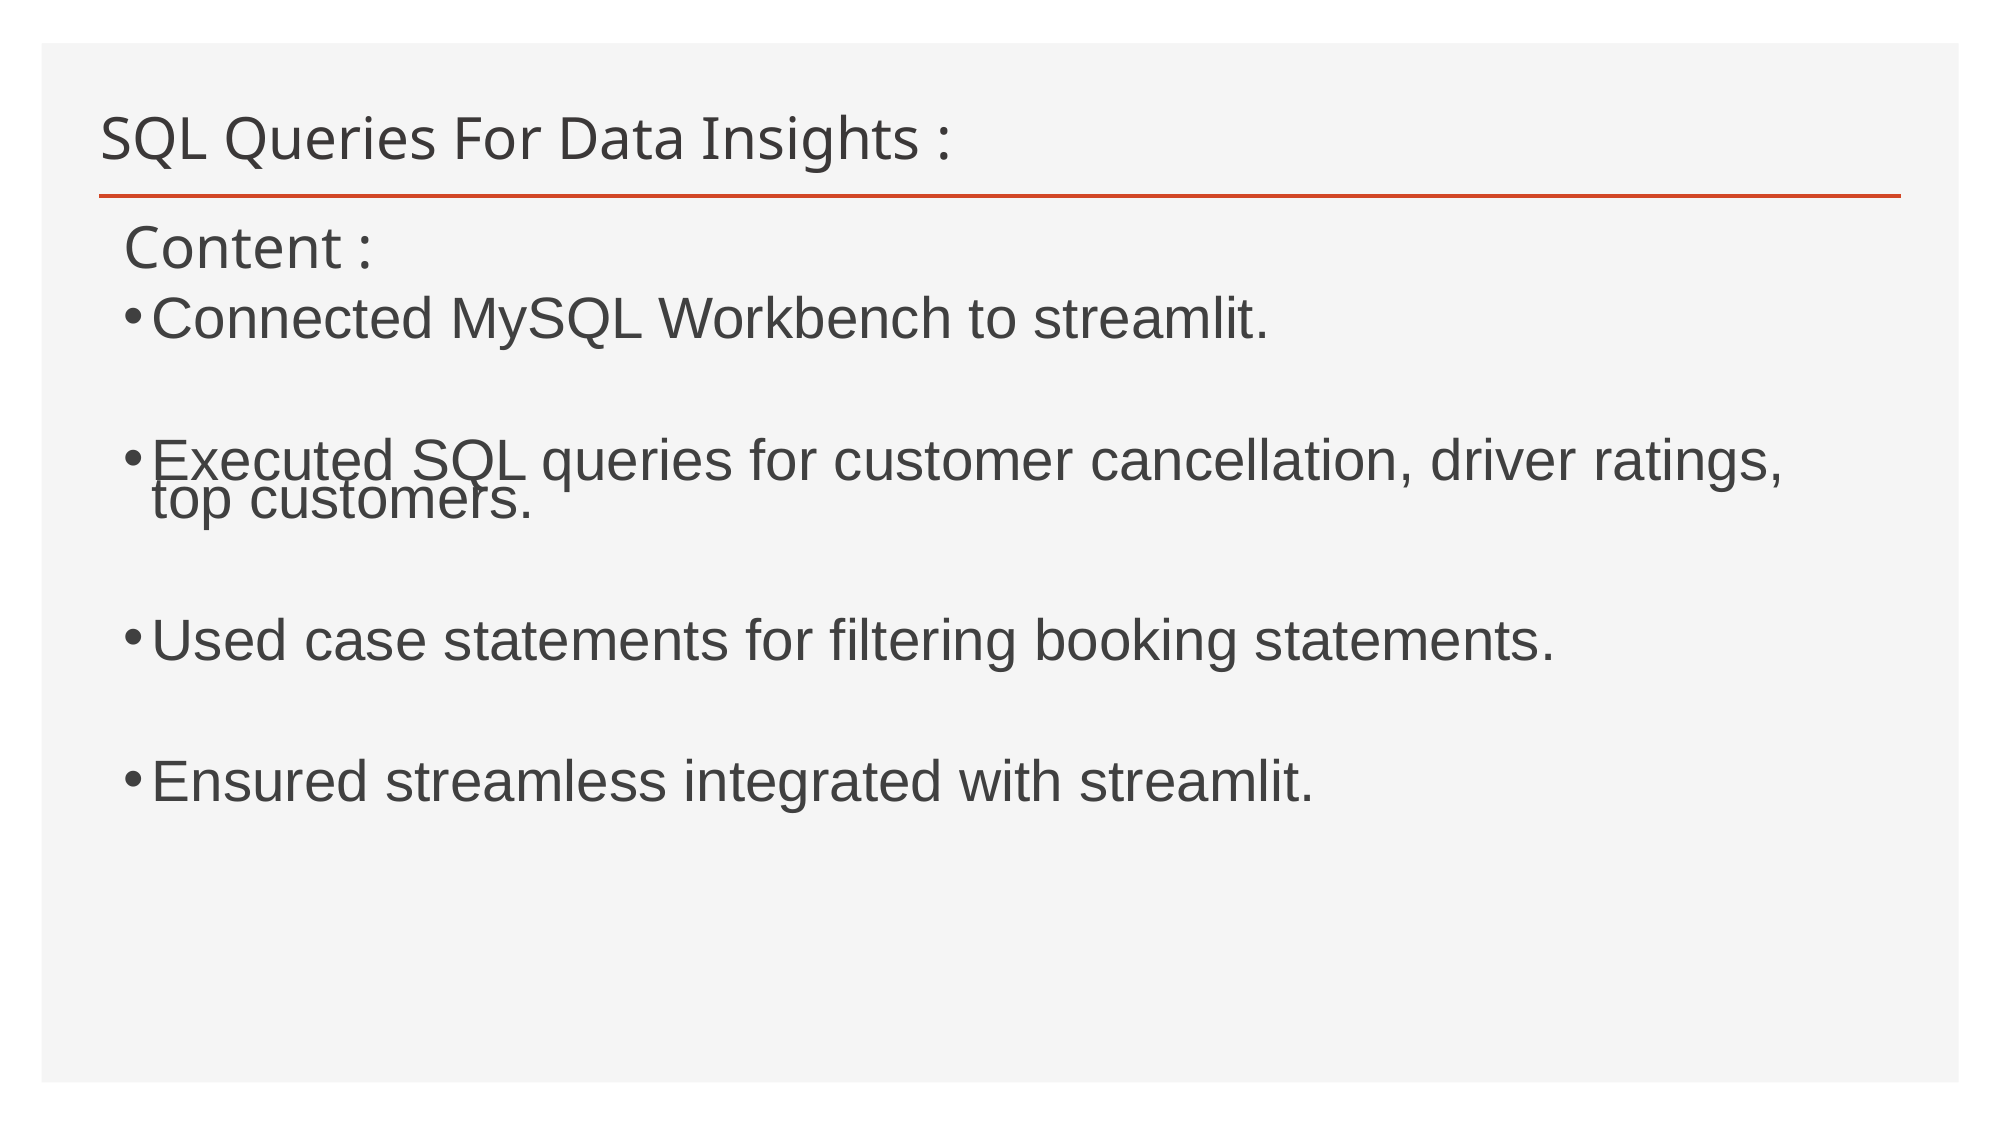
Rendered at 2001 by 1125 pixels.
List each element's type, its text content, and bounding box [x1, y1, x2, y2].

title SQL Queries For Data Insights : [85, 73, 1214, 179]
list Content : Connected MySQL Workbench to streamlit. Executed SQL queries for customer cancellation, driver ratings, top customers. Used case statements for filtering booking statements. Ensured streamless integrated with streamlit. [108, 234, 1855, 1125]
